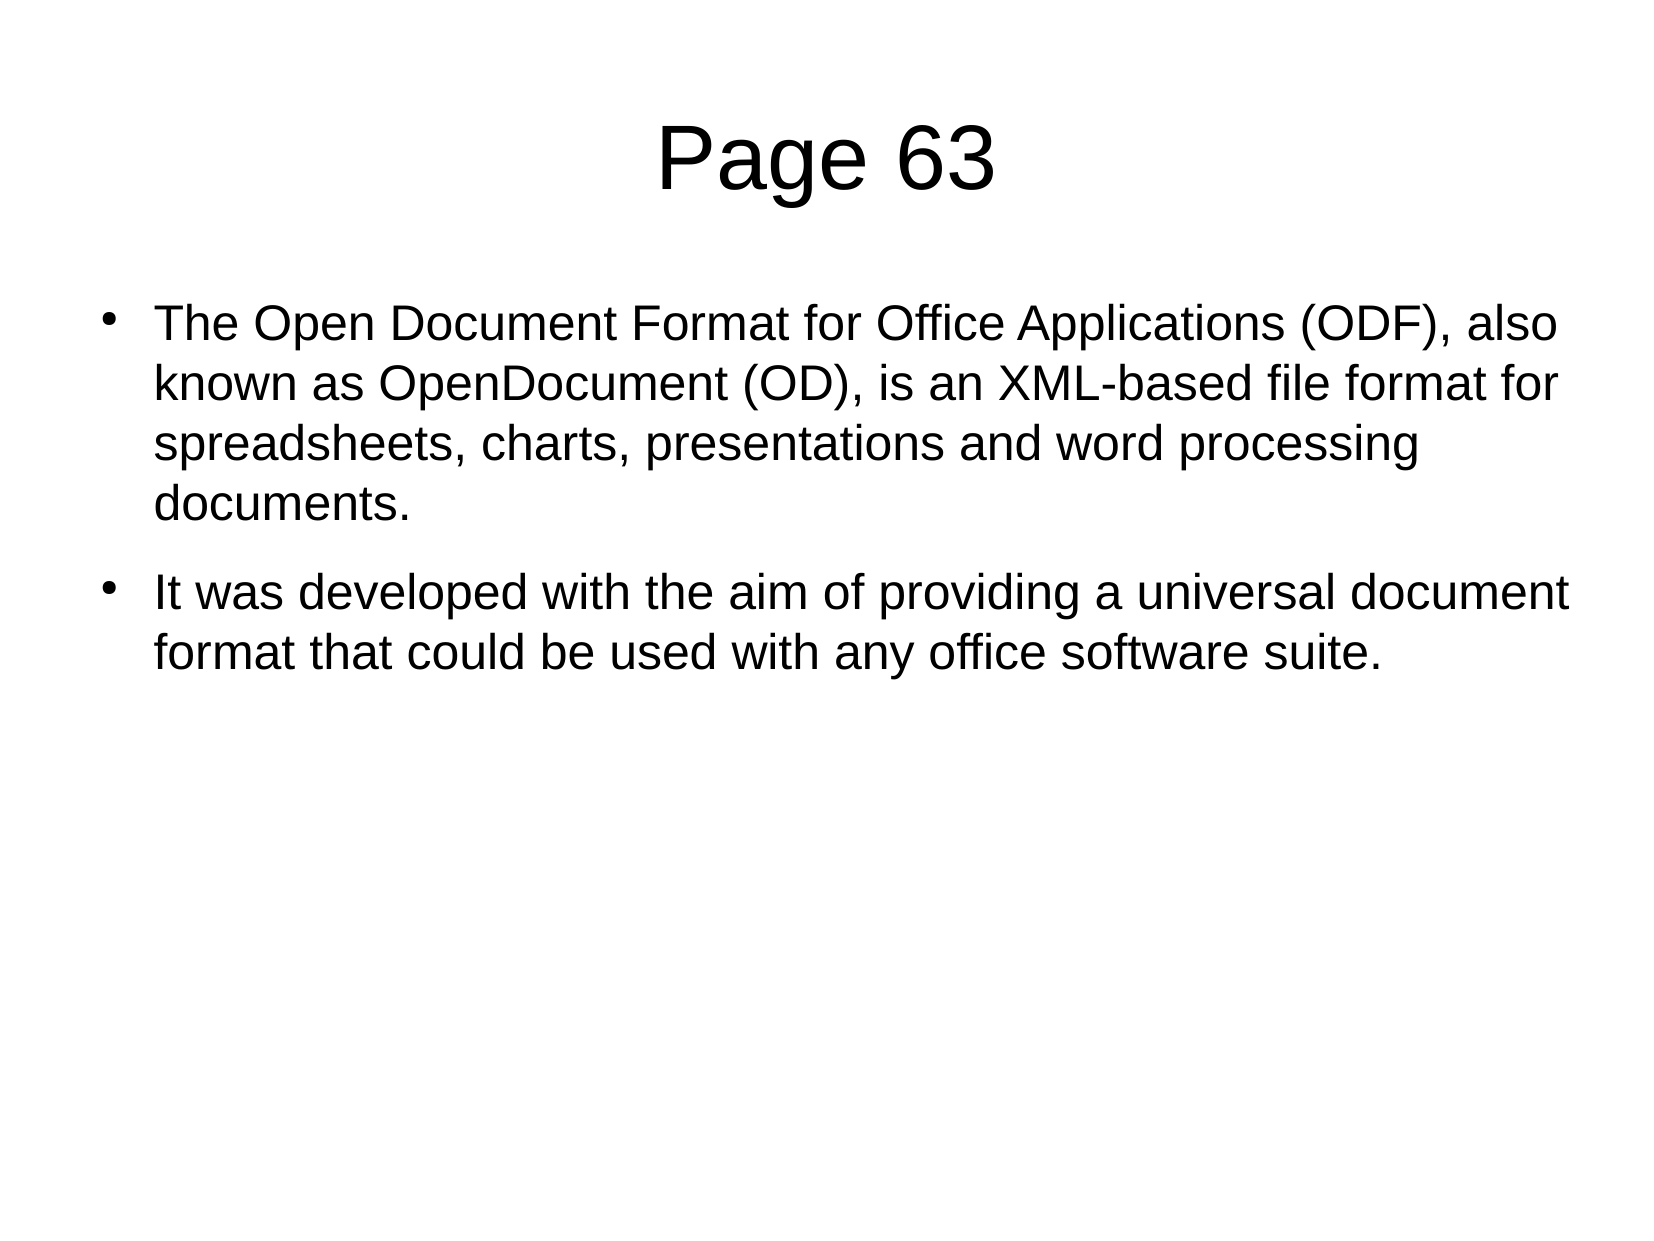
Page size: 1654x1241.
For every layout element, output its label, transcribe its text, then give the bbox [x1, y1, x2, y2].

list The Open Document Format for Office Applications (ODF), also known as OpenDocument (OD), is an XML-based file format for spreadsheets, charts, presentations and word processing documents. It was developed with the aim of providing a universal document format that could be used with any office software suite. [82, 290, 1571, 1109]
title Page 63 [82, 49, 1571, 257]
